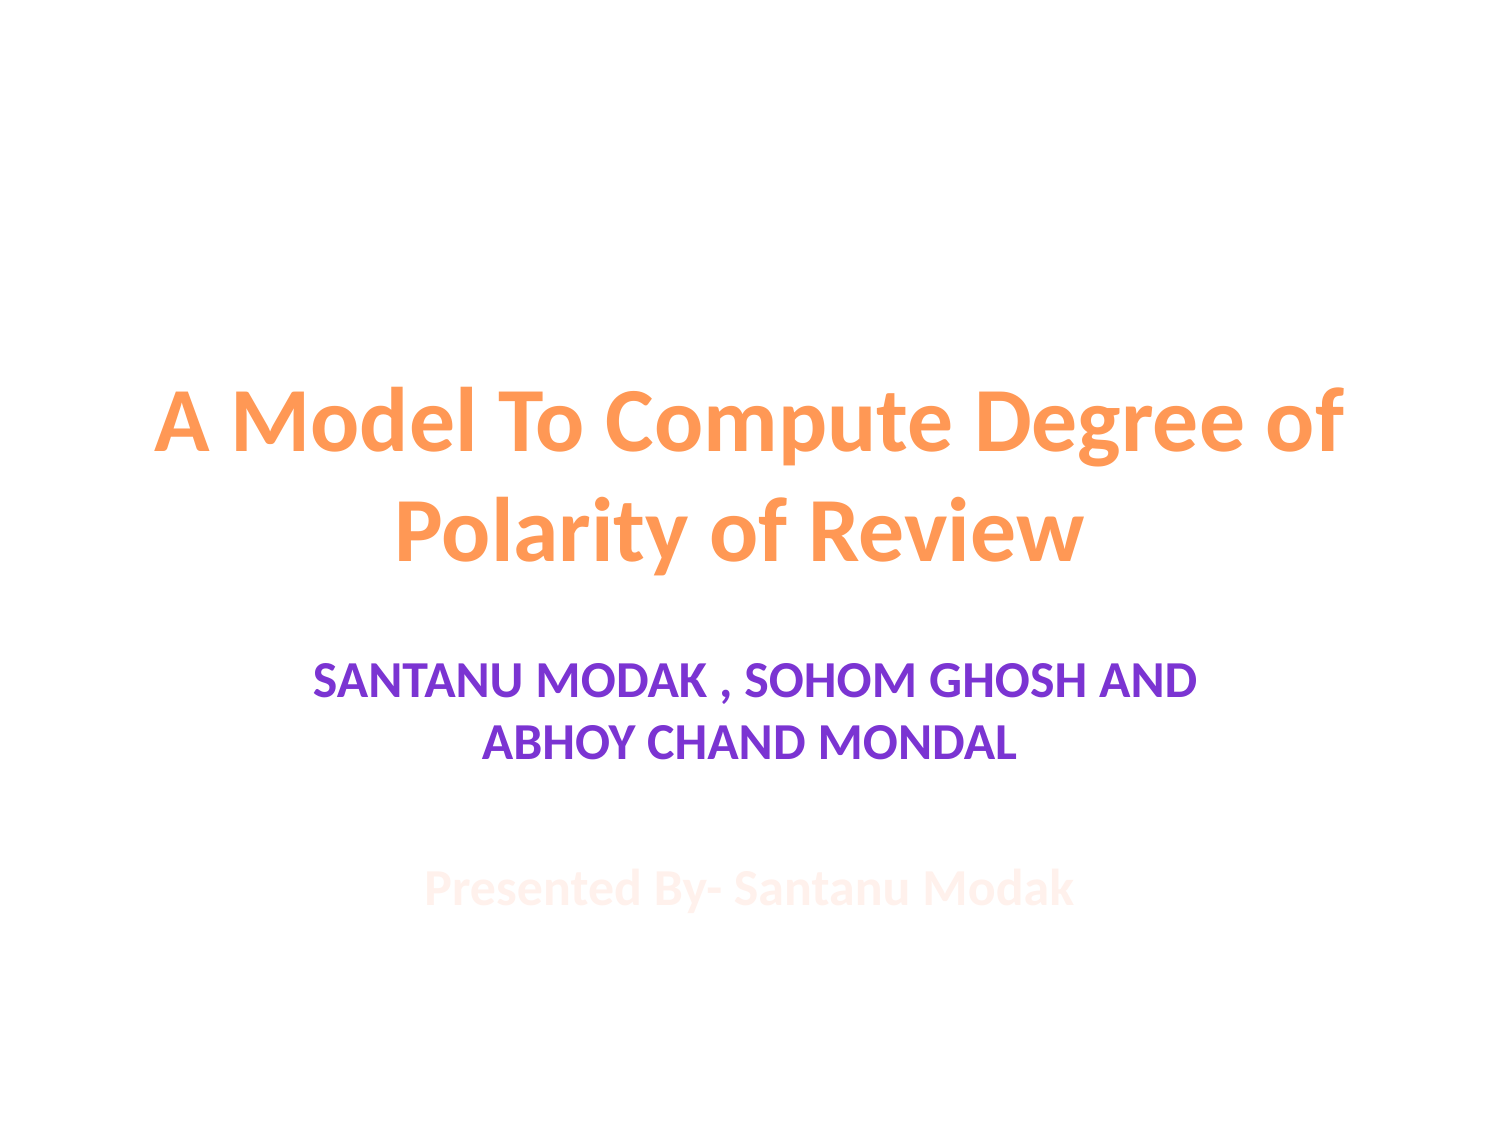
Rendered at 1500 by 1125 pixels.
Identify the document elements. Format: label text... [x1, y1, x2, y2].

title A Model To Compute Degree of Polarity of Review [112, 349, 1388, 591]
subtitle Santanu Modak , Sohom Ghosh and Abhoy Chand Mondal Presented By- Santanu Modak [225, 637, 1275, 925]
